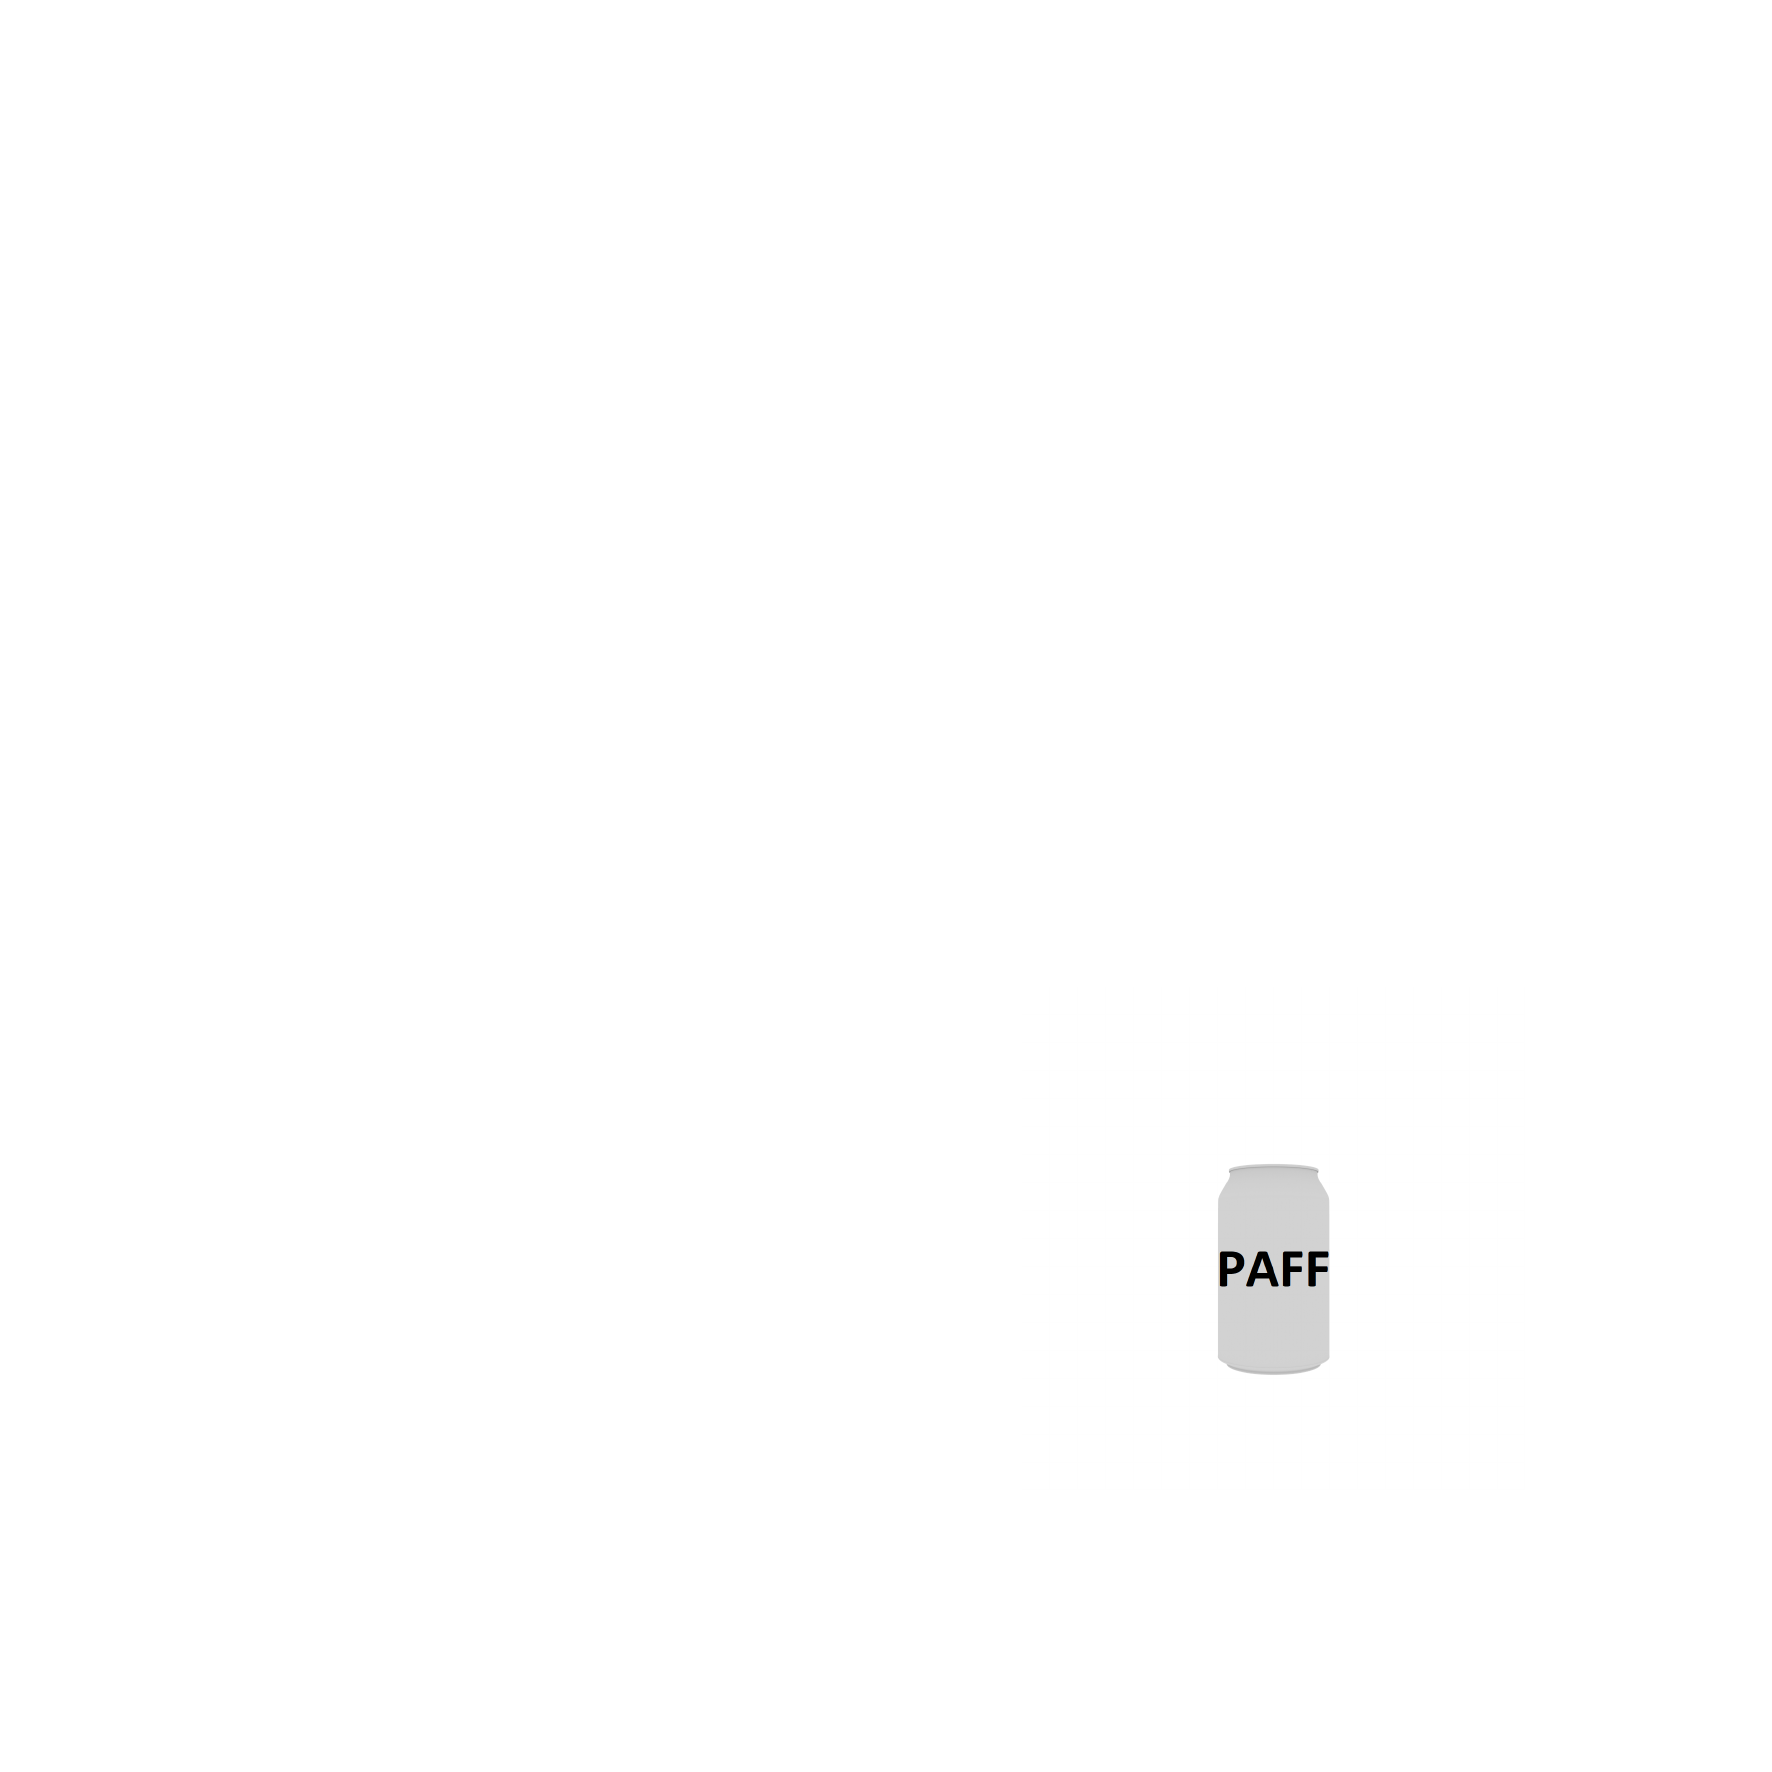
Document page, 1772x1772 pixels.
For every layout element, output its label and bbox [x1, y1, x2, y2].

picture [1022, 987, 1525, 1490]
